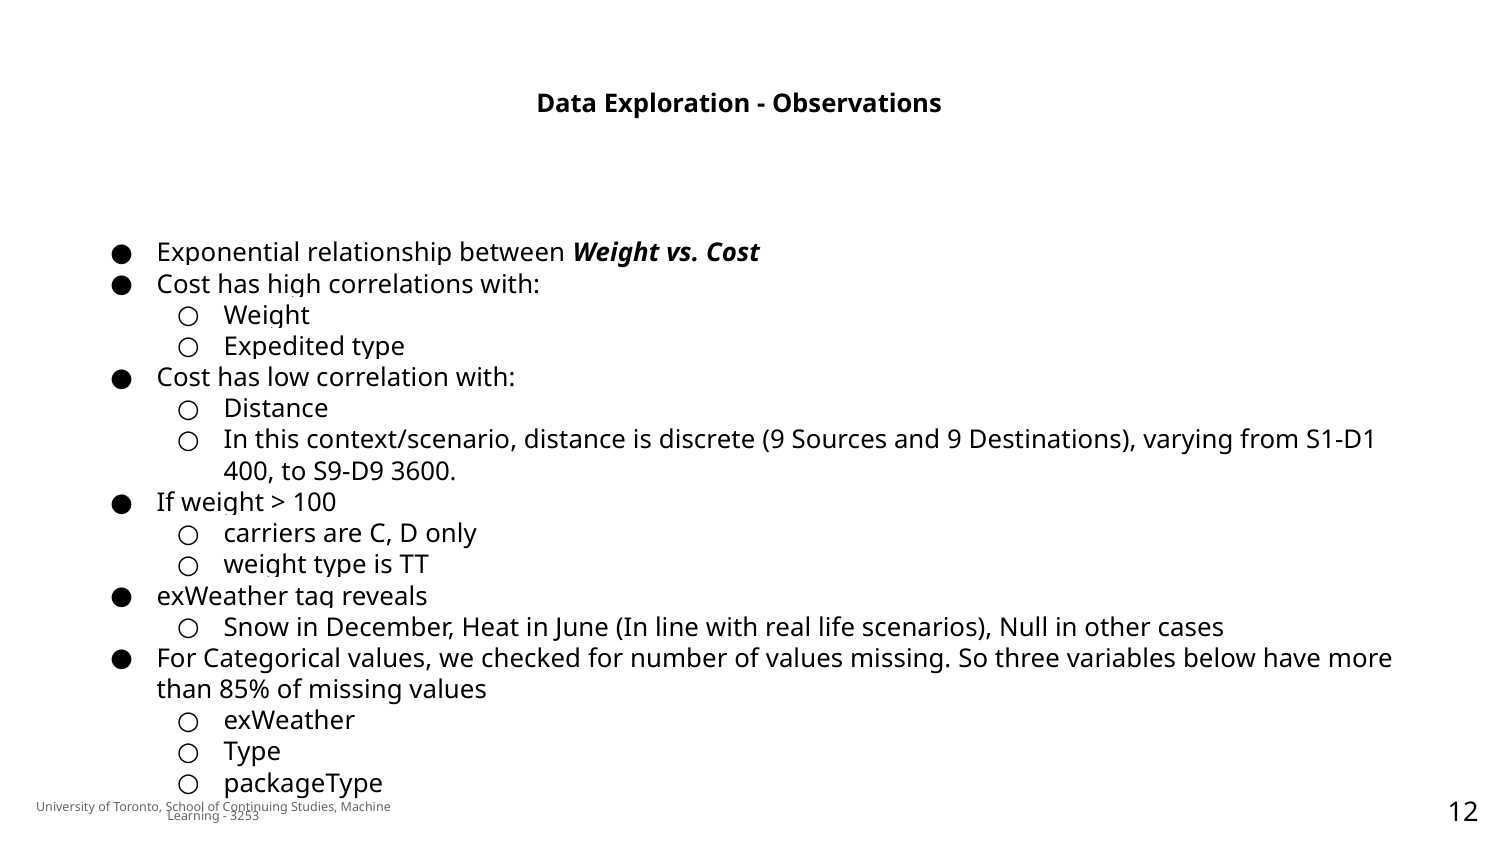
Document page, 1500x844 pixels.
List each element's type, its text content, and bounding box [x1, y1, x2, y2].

title Data Exploration - Observations [64, 71, 1415, 133]
slide_number ‹#› [1403, 779, 1494, 844]
list Exponential relationship between Weight vs. Cost Cost has high correlations with: Weight Expedited type Cost has low correlation with: Distance In this context/scenario, distance is discrete (9 Sources and 9 Destinations), varying from S1-D1 400, to S9-D9 3600. If weight > 100 carriers are C, D only weight type is TT exWeather tag reveals Snow in December, Heat in June (In line with real life scenarios), Null in other cases For Categorical values, we checked for number of values missing. So three variables below have more than 85% of missing values exWeather Type packageType [75, 167, 1437, 814]
